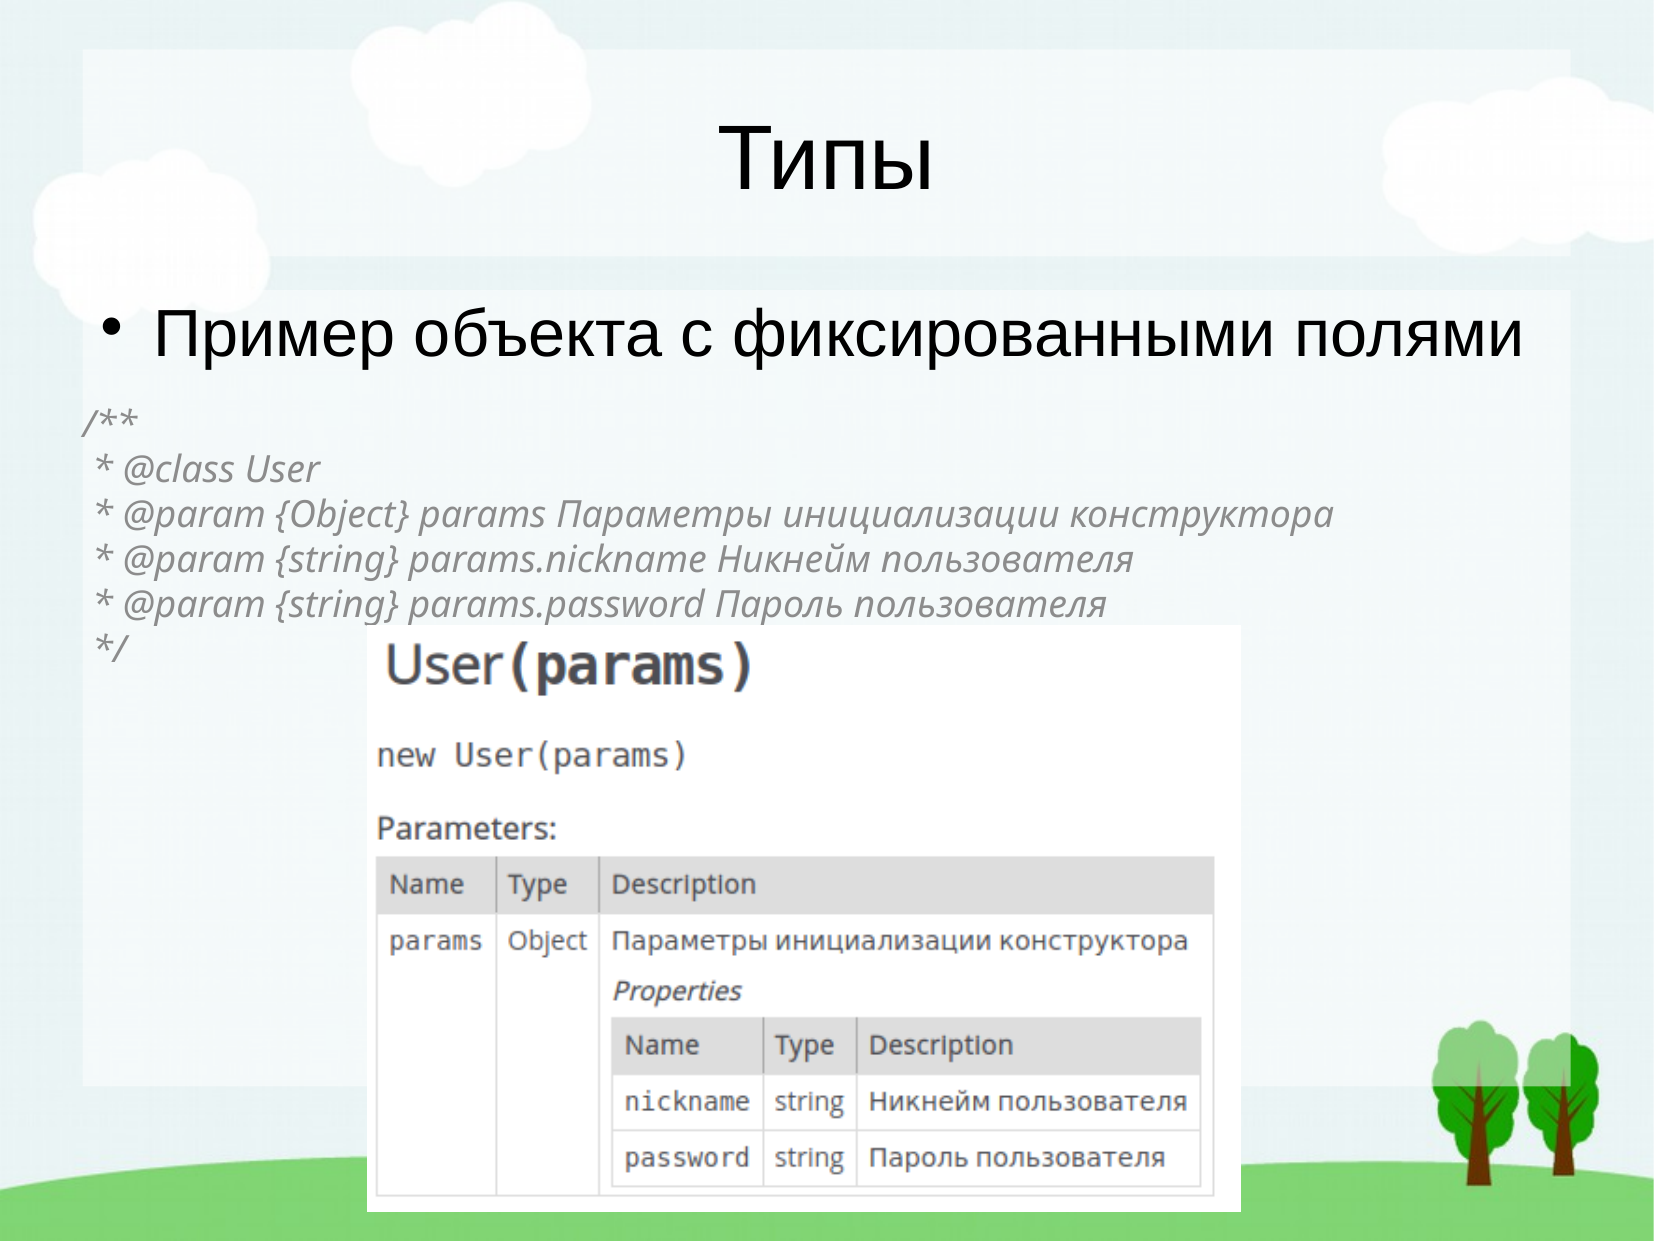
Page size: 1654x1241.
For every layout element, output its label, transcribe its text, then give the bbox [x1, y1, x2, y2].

text_box Пример объекта с фиксированными полями /** * @class User * @param {Object} params Параметры инициализации конструктора * @param {string} params.nickname Никнейм пользователя * @param {string} params.password Пароль пользователя */ [82, 290, 1571, 1087]
picture [0, 0, 1654, 1241]
text_box Типы [82, 49, 1571, 257]
